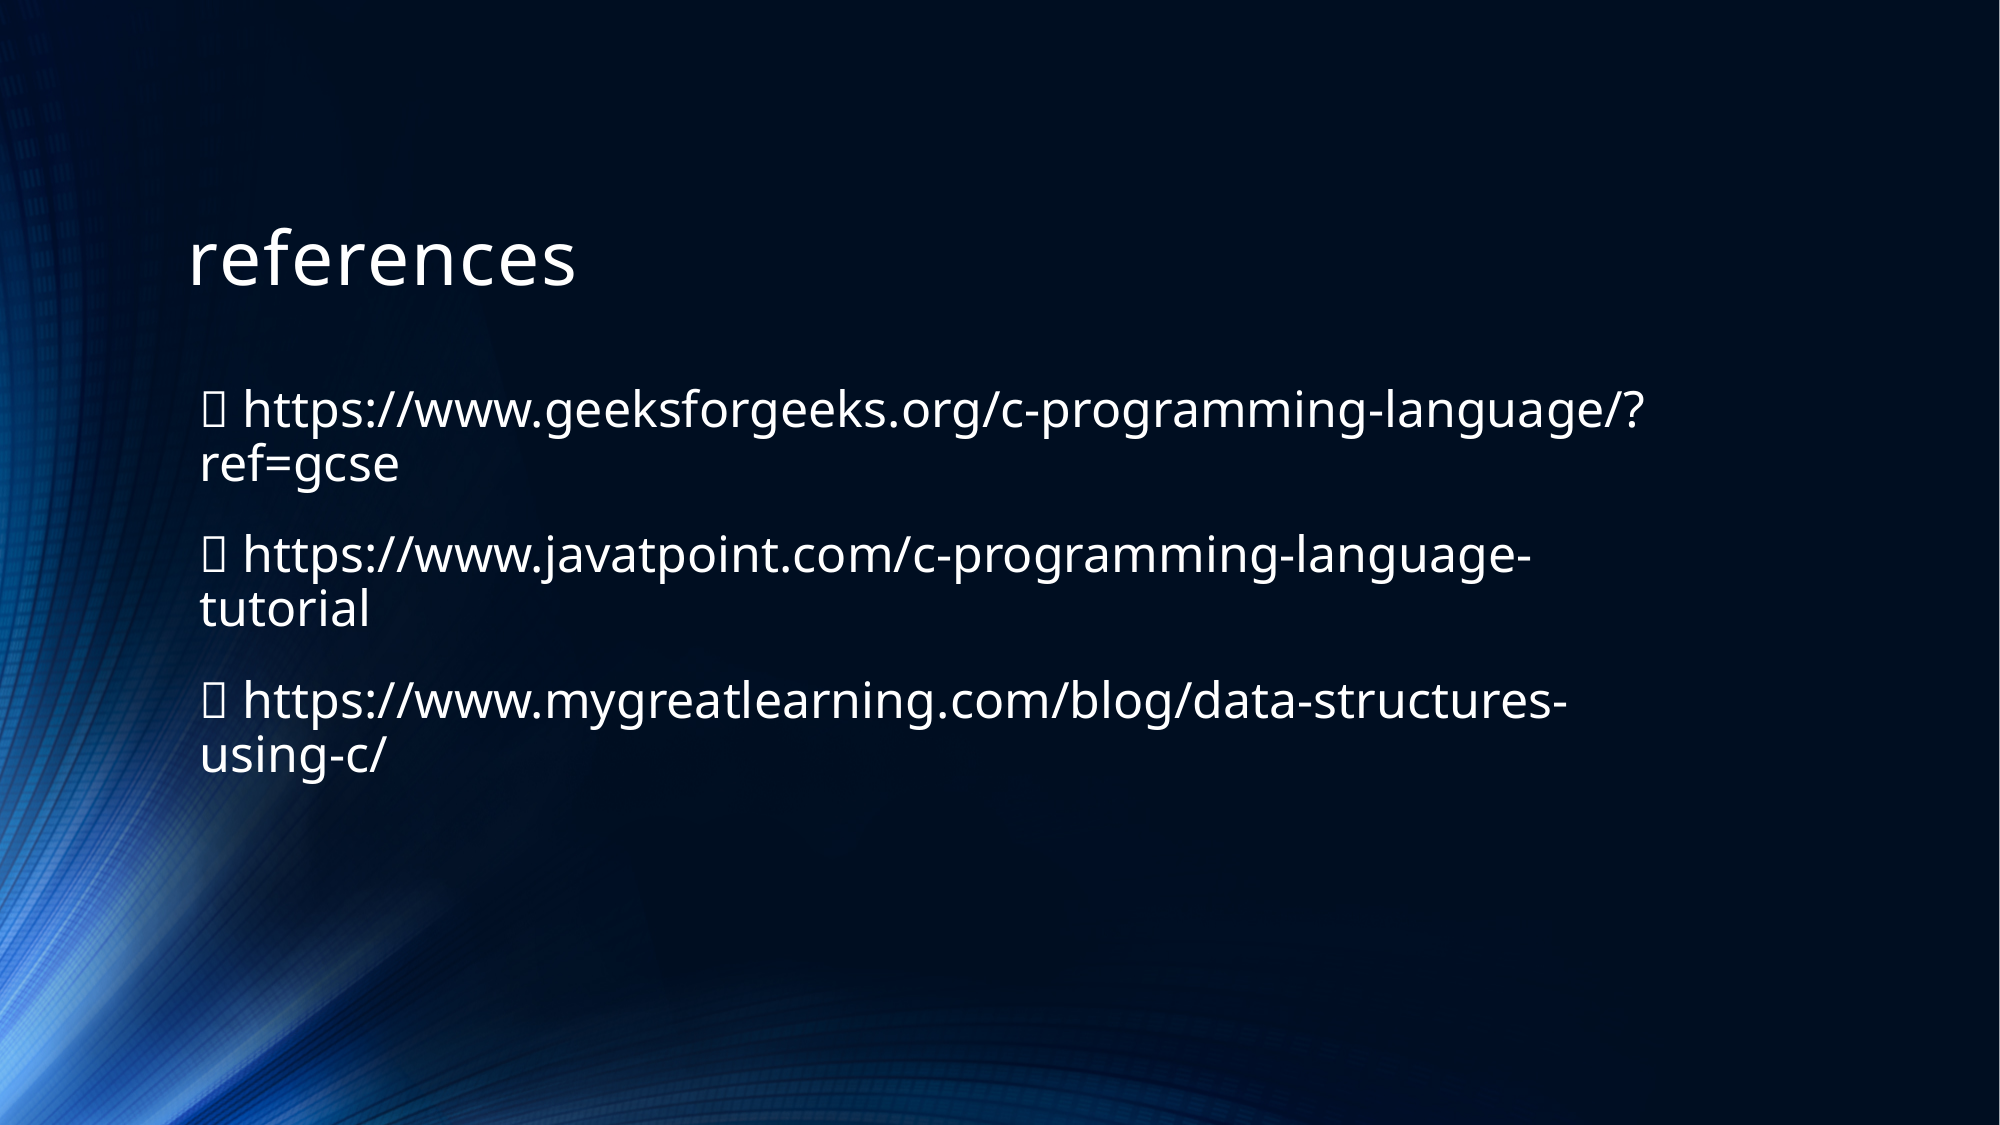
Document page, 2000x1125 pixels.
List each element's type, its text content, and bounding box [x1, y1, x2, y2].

title references [172, 171, 1673, 310]
list  https://www.geeksforgeeks.org/c-programming-language/?ref=gcse  https://www.javatpoint.com/c-programming-language-tutorial  https://www.mygreatlearning.com/blog/data-structures-using-c/ [184, 278, 1684, 954]
picture [0, 0, 2000, 1125]
